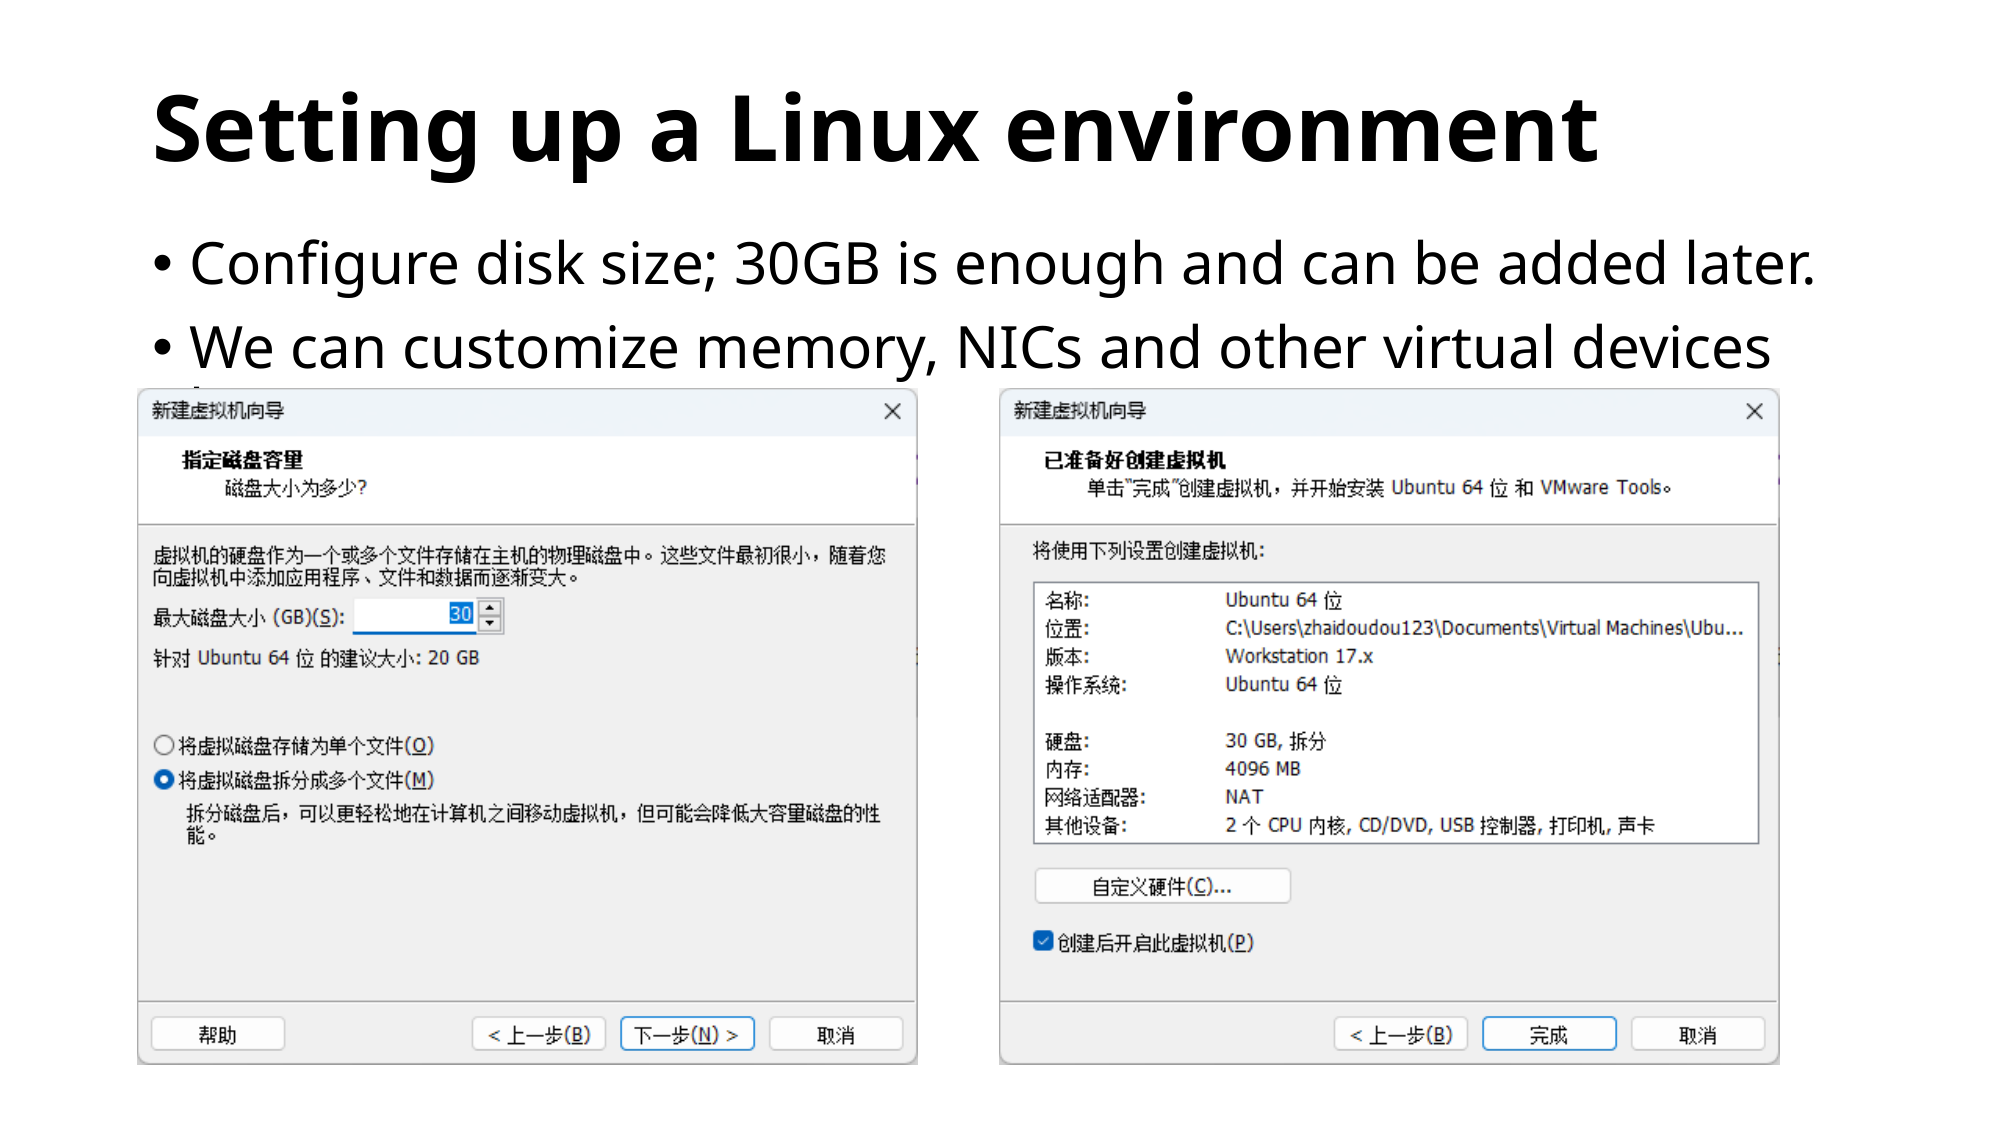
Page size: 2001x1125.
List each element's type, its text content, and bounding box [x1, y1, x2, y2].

title Setting up a Linux environment [137, 59, 1863, 205]
list Configure disk size; 30GB is enough and can be added later. We can customize memory, NICs and other virtual devices later. [137, 226, 1863, 1014]
picture [137, 388, 918, 1065]
picture [999, 388, 1780, 1065]
